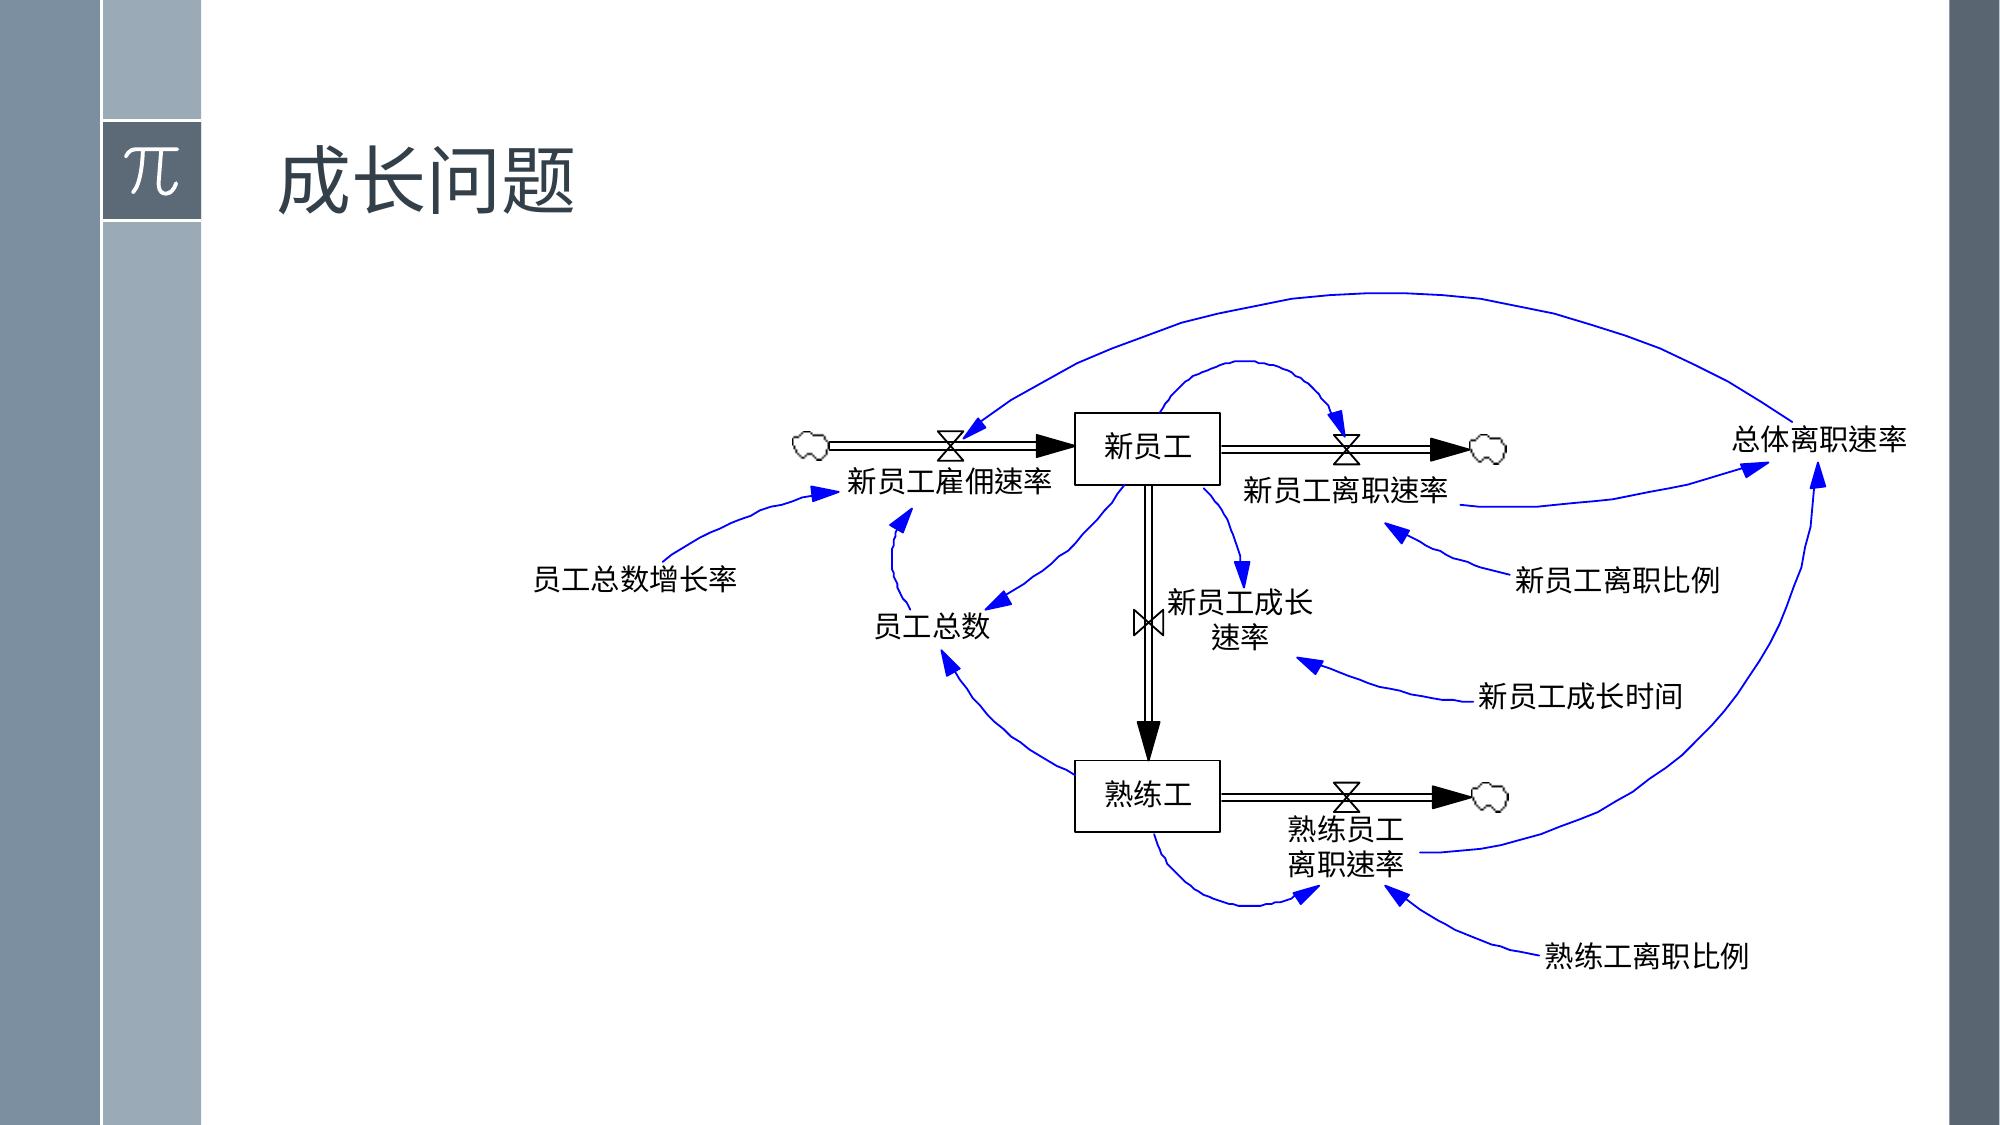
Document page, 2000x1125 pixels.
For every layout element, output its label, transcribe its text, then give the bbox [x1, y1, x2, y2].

picture [492, 232, 2000, 1098]
title 成长问题 [261, 29, 1867, 233]
